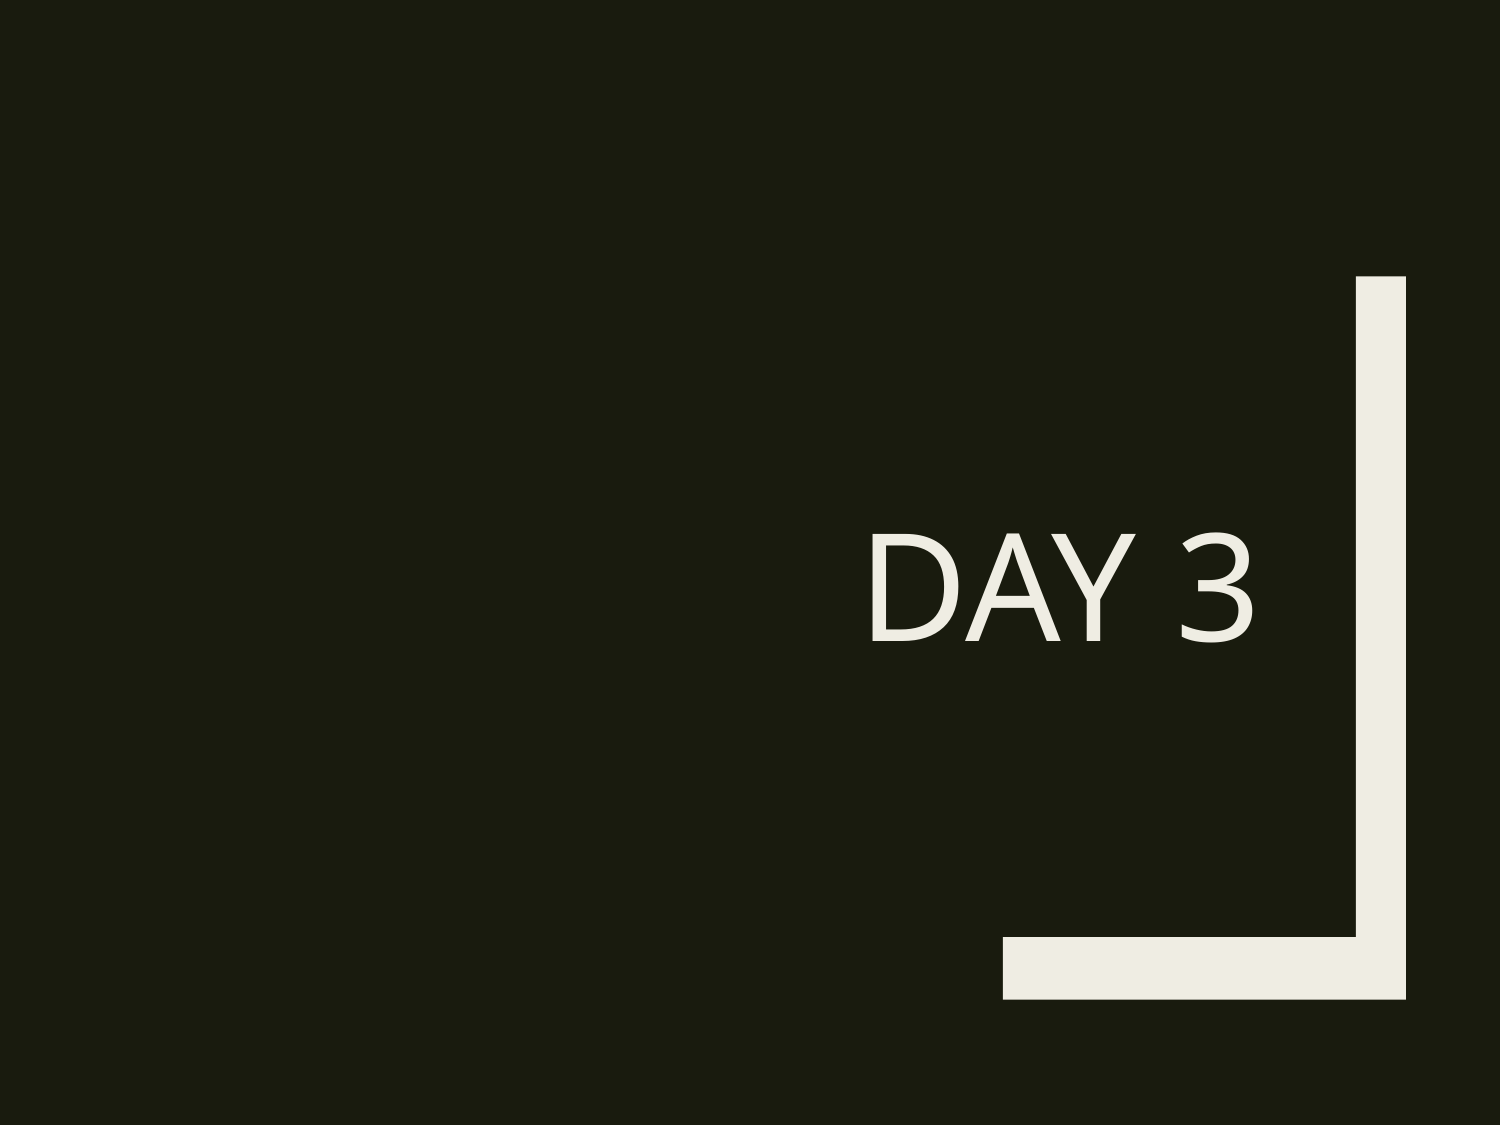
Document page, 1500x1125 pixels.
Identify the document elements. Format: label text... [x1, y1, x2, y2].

title Day 3 [94, 213, 1277, 682]
